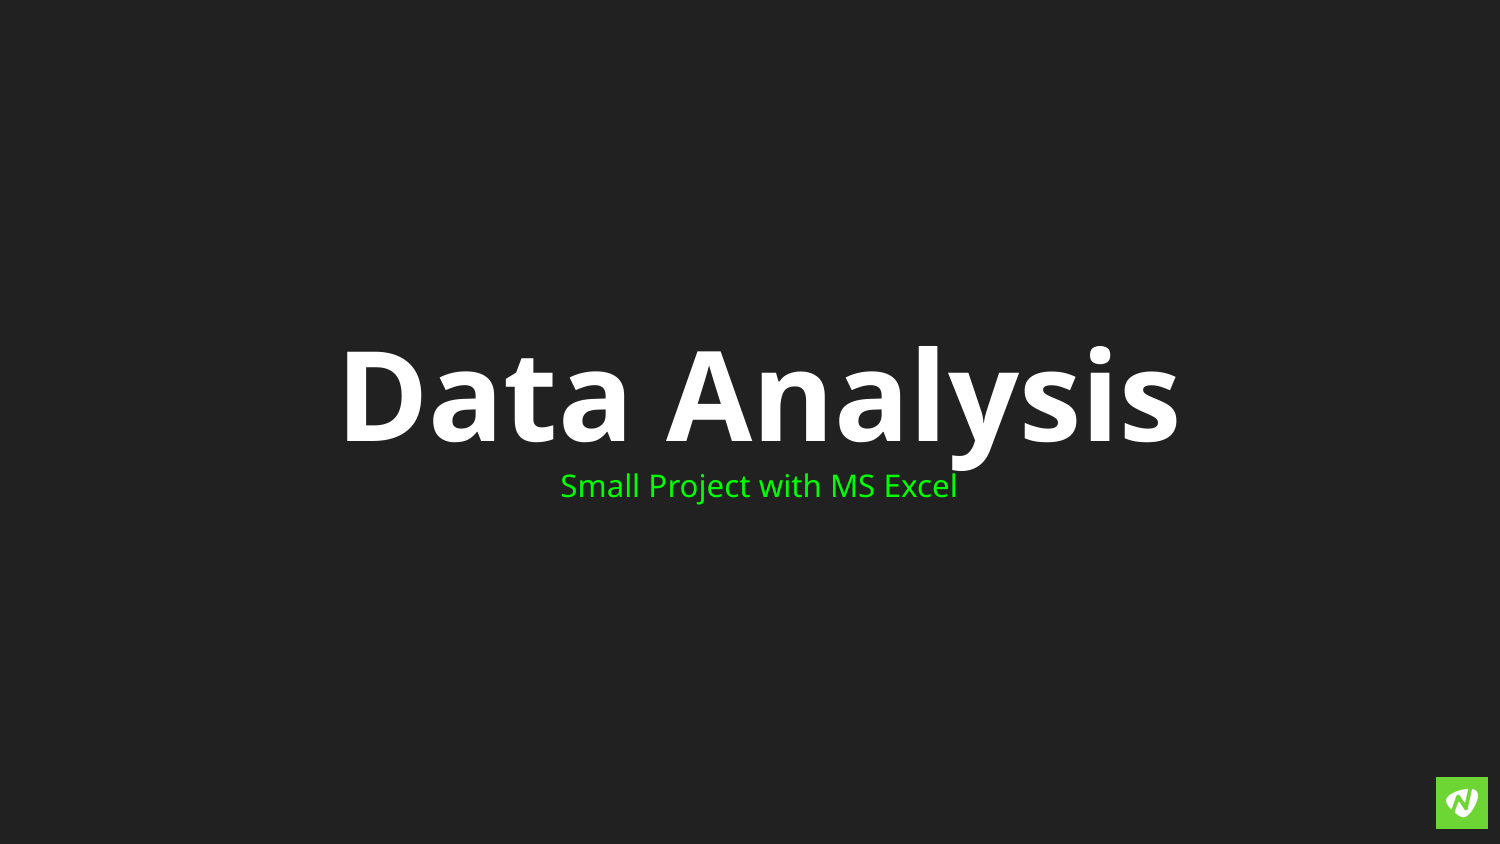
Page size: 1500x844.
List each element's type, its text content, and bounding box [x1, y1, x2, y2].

picture [1435, 776, 1488, 829]
title Data Analysis Small Project with MS Excel [104, 167, 1415, 654]
